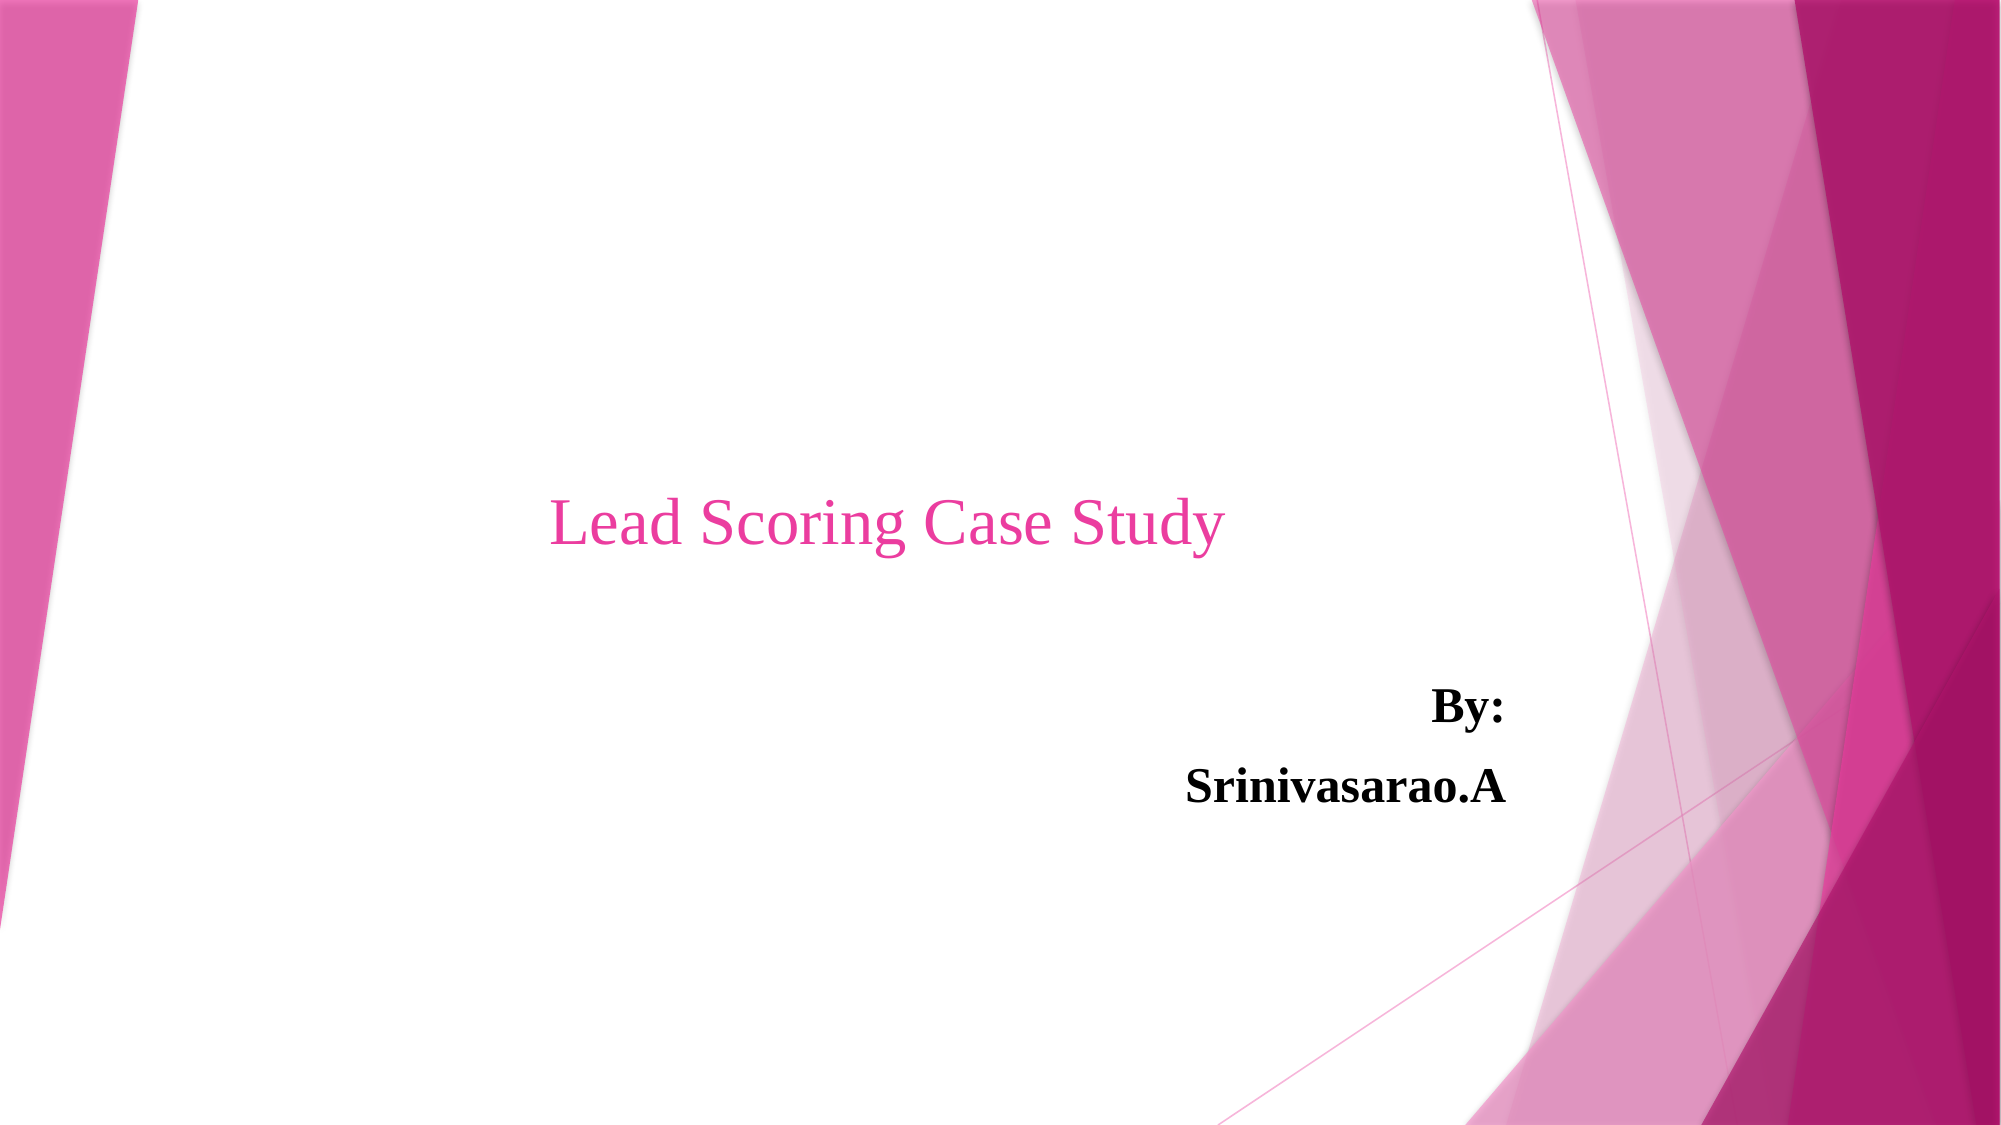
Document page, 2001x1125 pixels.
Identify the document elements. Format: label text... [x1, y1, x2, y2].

subtitle By: Srinivasarao.A [247, 664, 1522, 845]
title Lead Scoring Case Study [0, 295, 1259, 566]
